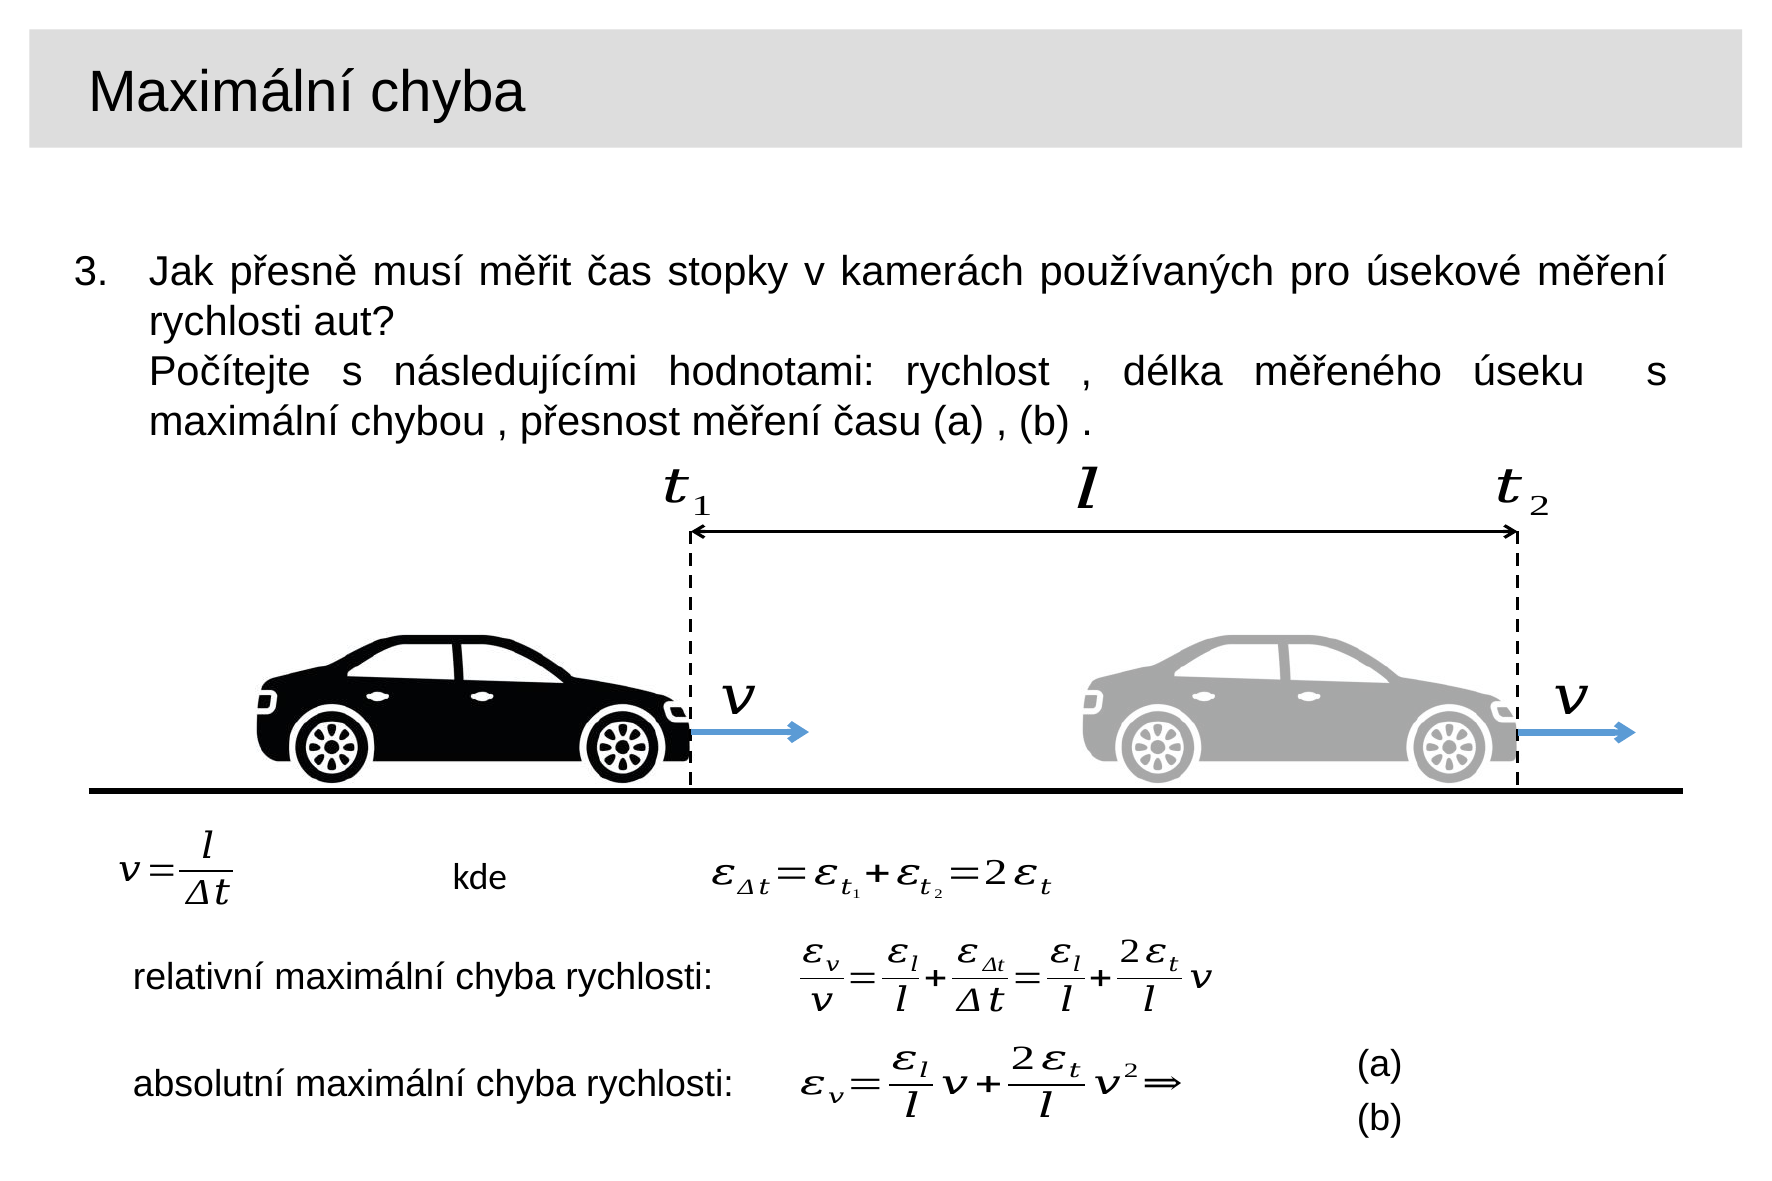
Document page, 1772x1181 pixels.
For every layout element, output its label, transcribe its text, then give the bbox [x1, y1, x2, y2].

text_box absolutní maximální chyba rychlosti: [118, 1051, 827, 1111]
text_box Maximální chyba [29, 29, 1743, 148]
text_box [88, 413, 1683, 1004]
